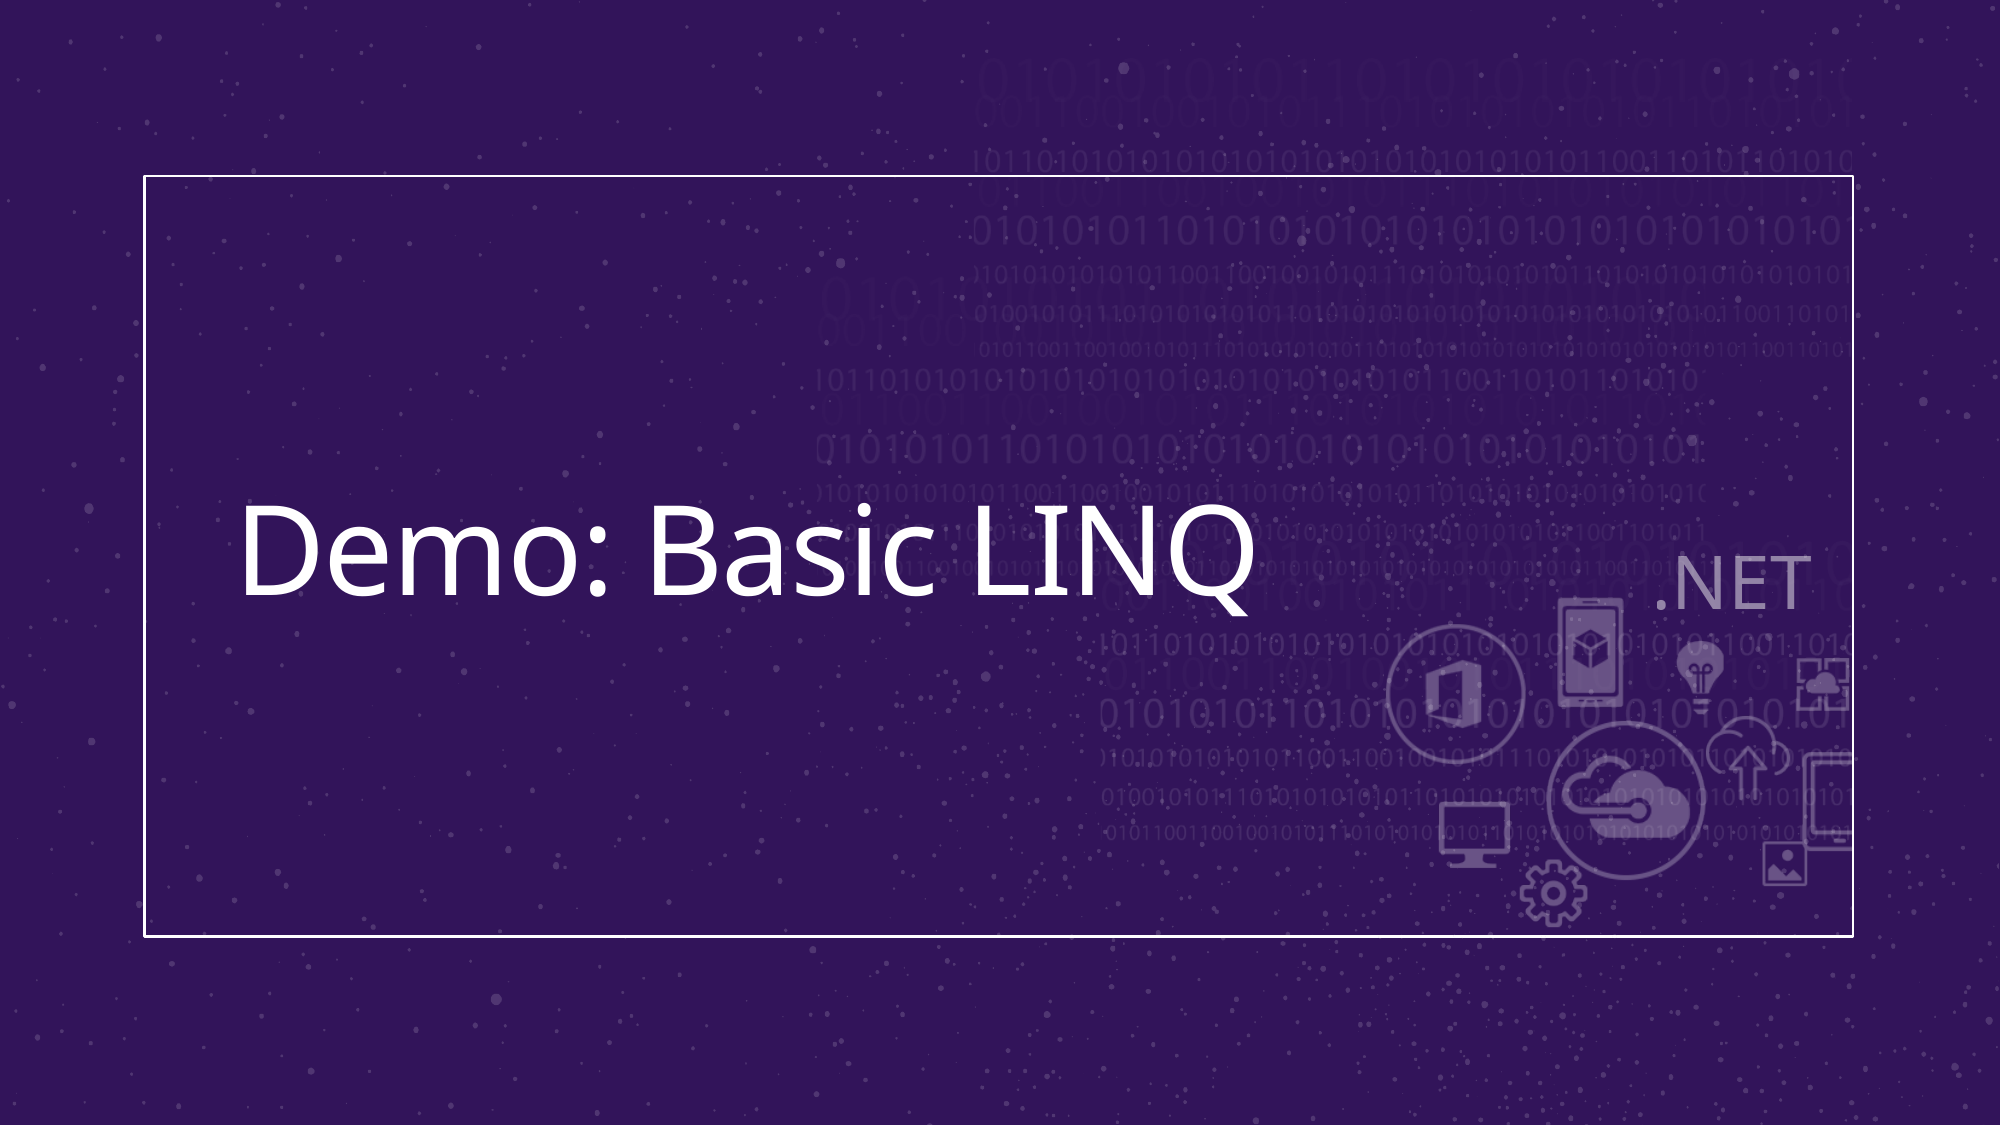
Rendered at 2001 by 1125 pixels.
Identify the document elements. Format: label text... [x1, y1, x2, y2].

title Demo: Basic LINQ [210, 472, 1853, 640]
picture [1, 0, 1999, 1125]
